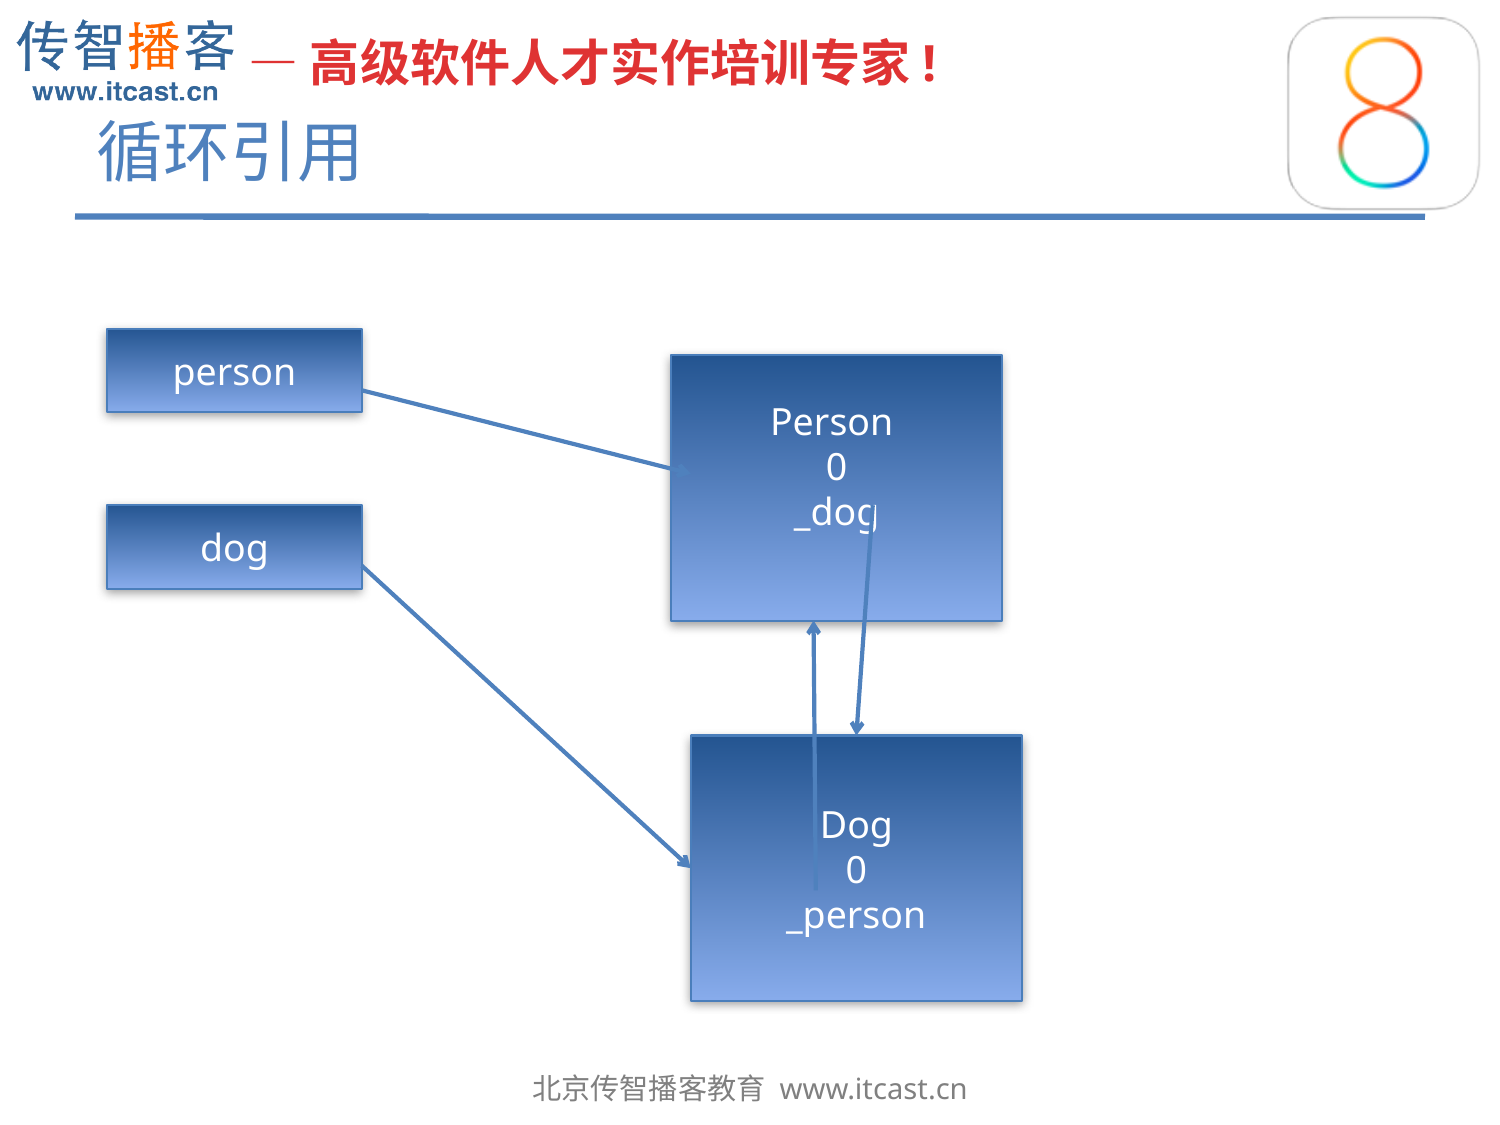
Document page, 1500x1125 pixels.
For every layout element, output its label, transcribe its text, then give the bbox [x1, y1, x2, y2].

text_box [855, 504, 874, 737]
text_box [361, 389, 692, 475]
text_box person [106, 328, 363, 413]
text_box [813, 620, 817, 891]
text_box Person 0 _dog [670, 354, 1003, 622]
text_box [361, 565, 692, 869]
text_box dog [106, 504, 363, 590]
title 循环引用 [81, 102, 1416, 238]
text_box Dog 0 _person [690, 734, 1023, 1002]
picture [16, 19, 234, 101]
picture [1270, 0, 1497, 227]
